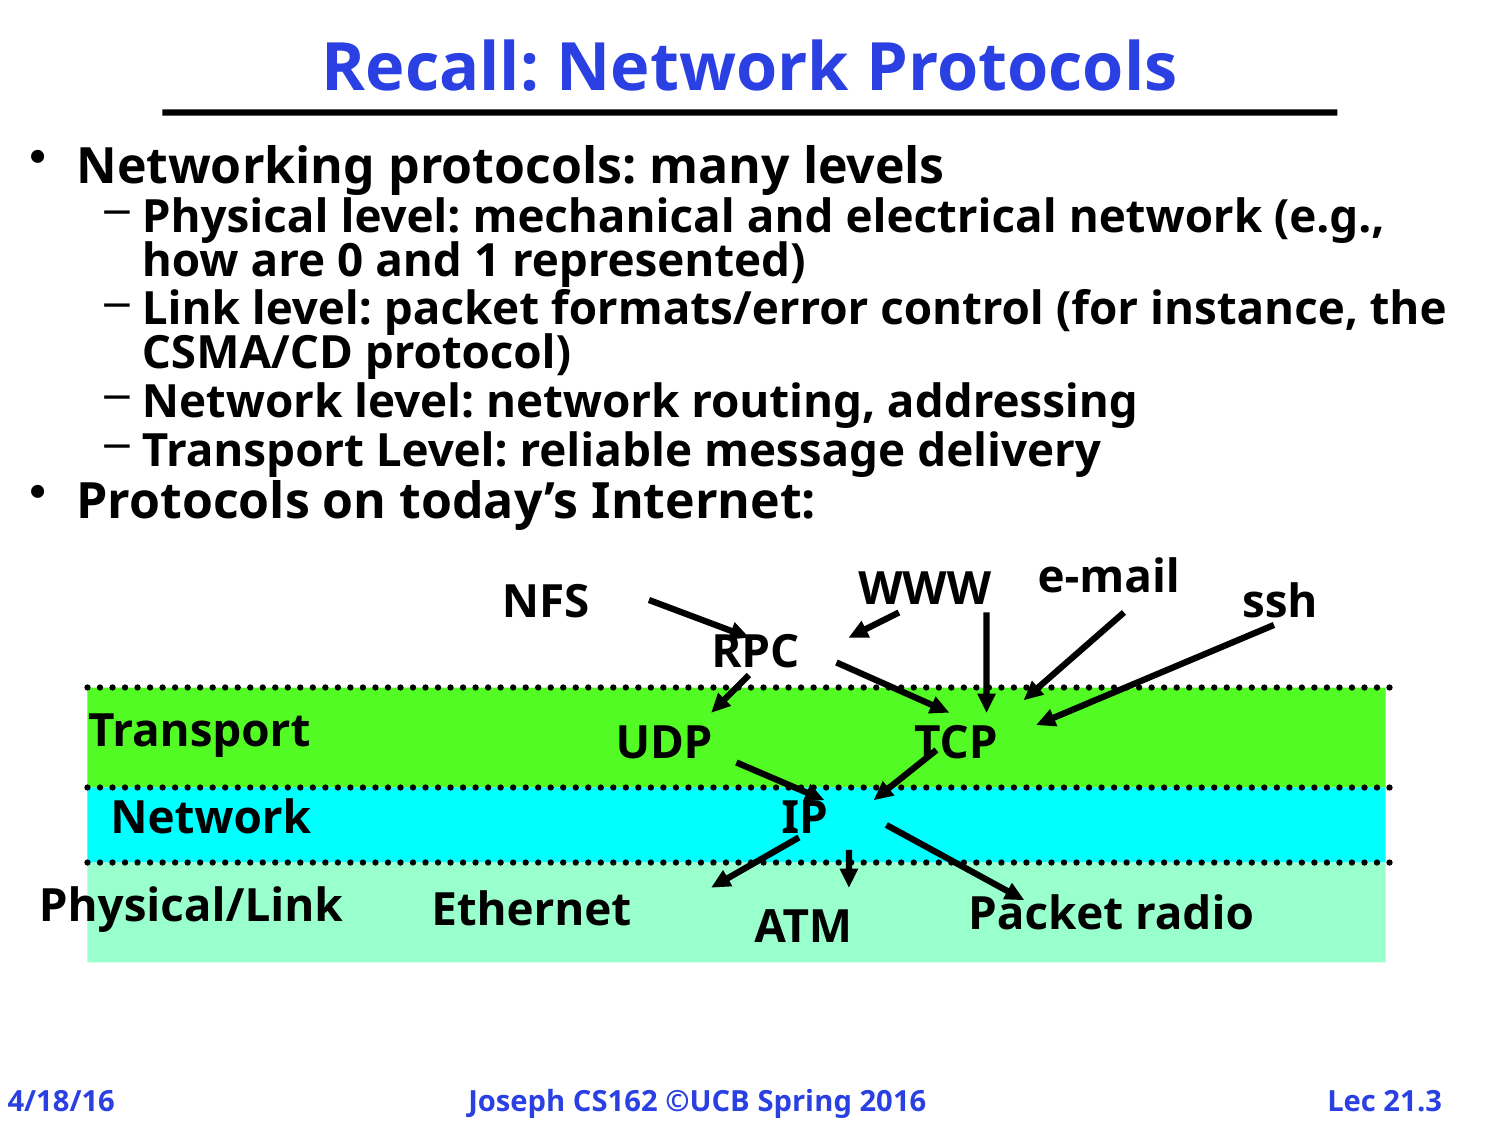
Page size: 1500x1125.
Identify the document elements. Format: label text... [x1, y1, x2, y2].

list Networking protocols: many levels Physical level: mechanical and electrical network (e.g., how are 0 and 1 represented) Link level: packet formats/error control (for instance, the CSMA/CD protocol) Network level: network routing, addressing Transport Level: reliable message delivery Protocols on today’s Internet: [14, 137, 1486, 1013]
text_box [87, 549, 1401, 963]
title Recall: Network Protocols [162, 24, 1338, 113]
